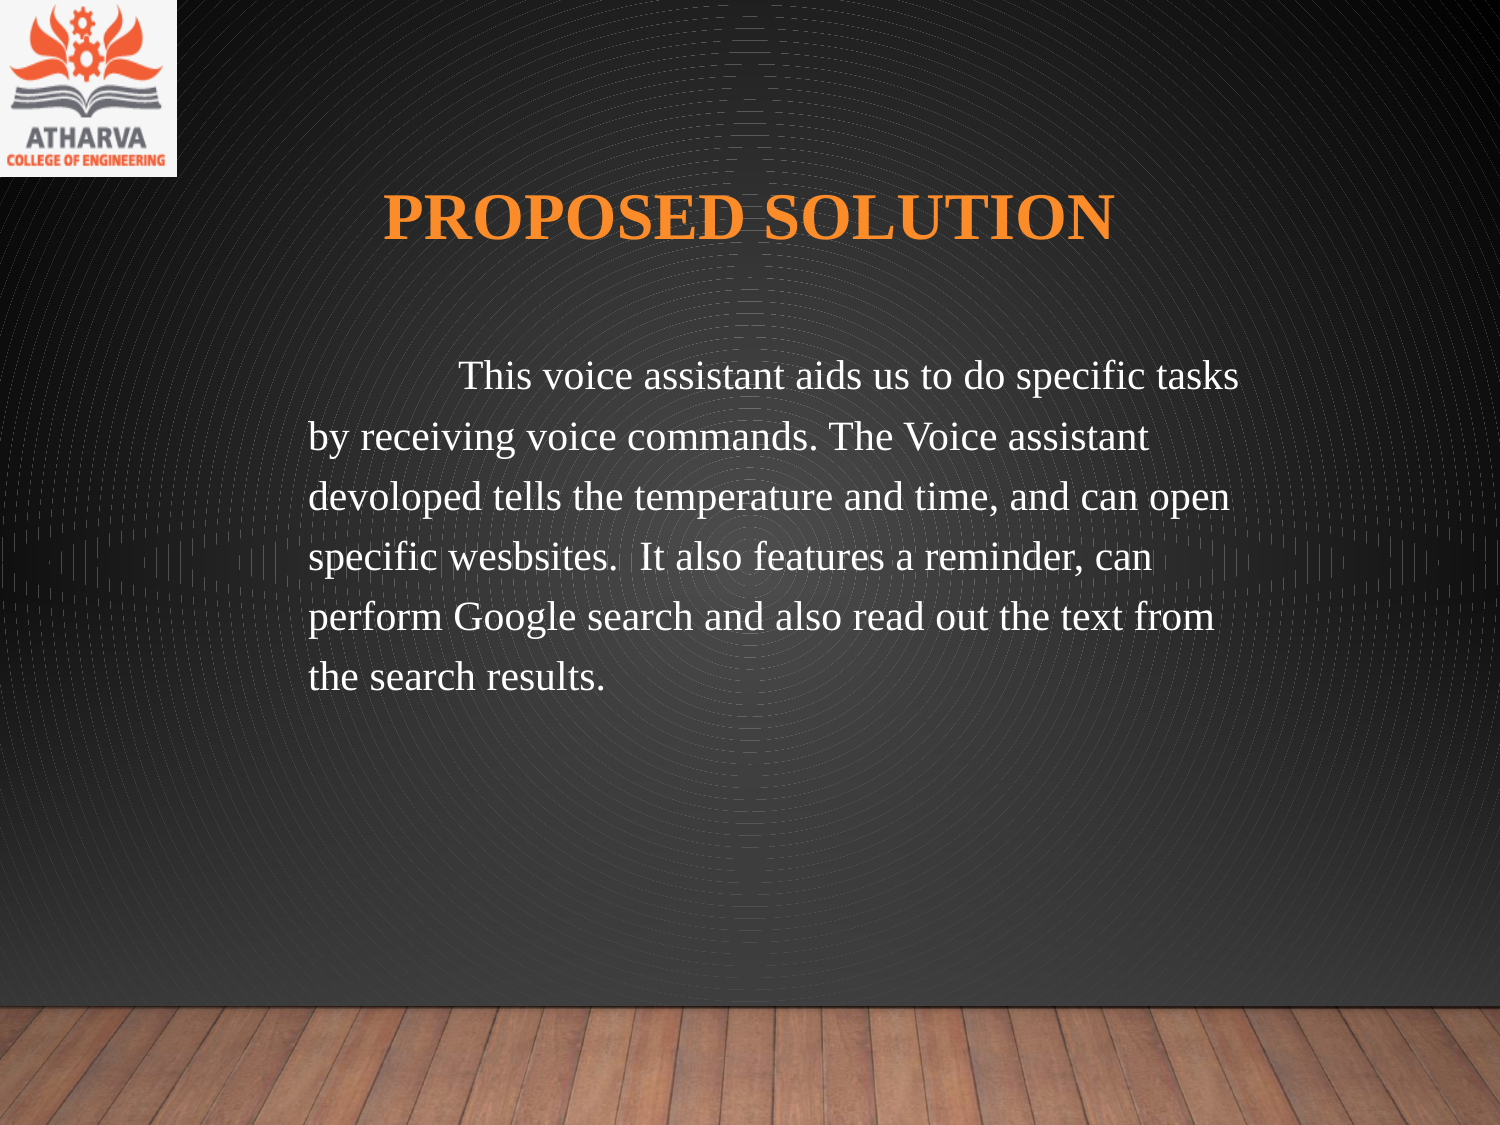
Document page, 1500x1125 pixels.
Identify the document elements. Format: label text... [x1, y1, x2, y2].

title Proposed Solution [236, 131, 1263, 305]
picture [0, 0, 177, 177]
picture [0, 1006, 1500, 1125]
list This voice assistant aids us to do specific tasks by receiving voice commands. The Voice assistant devoloped tells the temperature and time, and can open specific wesbsites. It also features a reminder, can perform Google search and also read out the text from the search results. [236, 330, 1263, 897]
